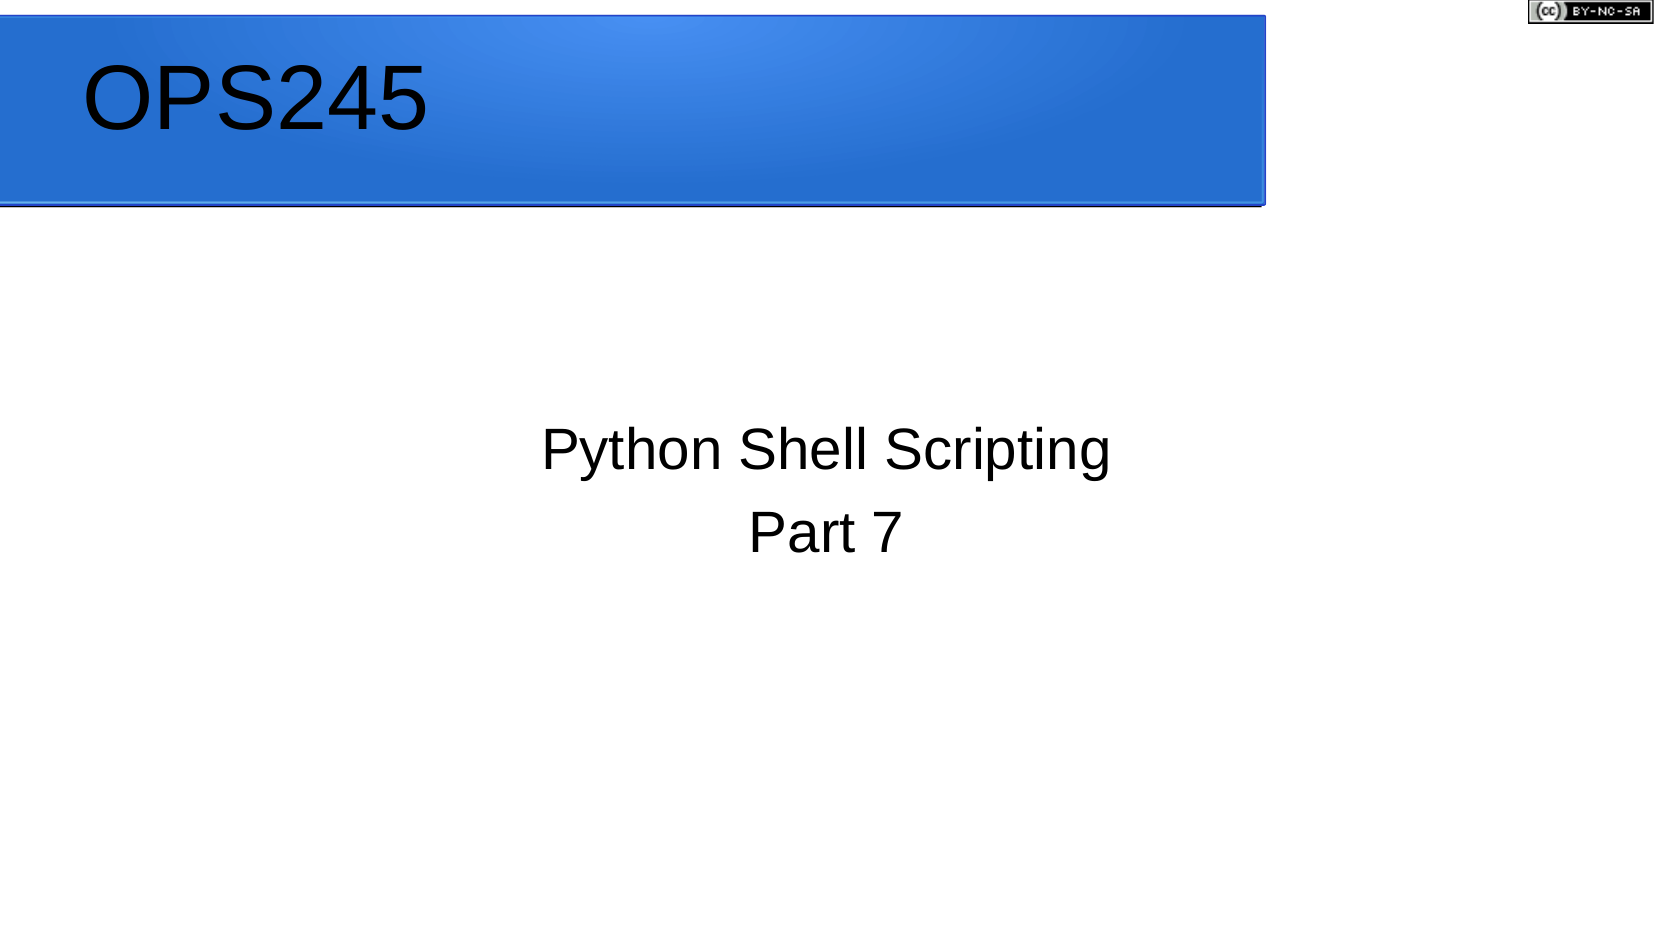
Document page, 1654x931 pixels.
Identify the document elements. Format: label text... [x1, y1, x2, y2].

picture [1528, 0, 1654, 24]
subtitle Python Shell Scripting Part 7 [82, 222, 1571, 762]
picture [0, 13, 1269, 211]
title OPS245 [82, 23, 1235, 177]
